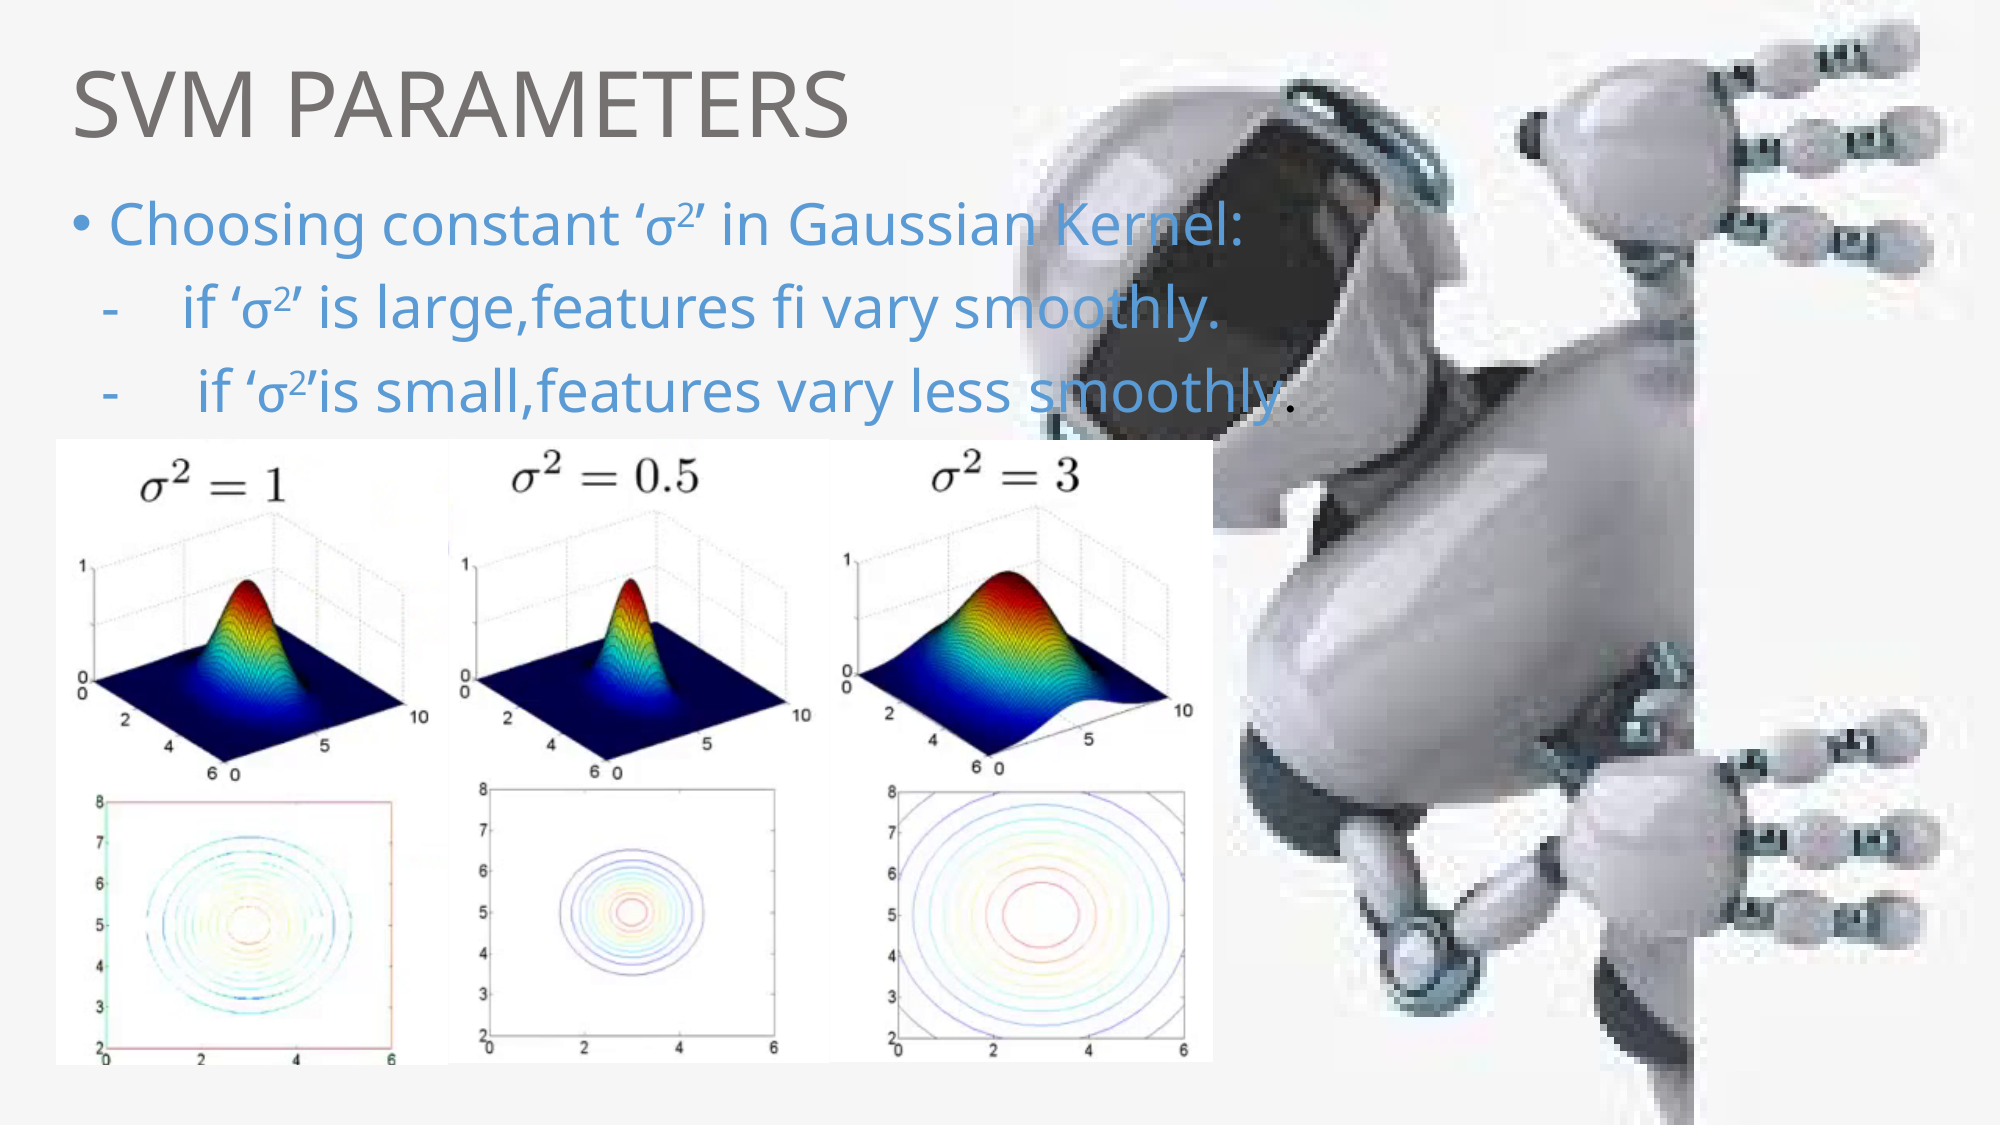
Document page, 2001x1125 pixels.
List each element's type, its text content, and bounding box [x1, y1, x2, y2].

list Choosing constant ‘σ2’ in Gaussian Kernel: - if ‘σ2’ is large,features fi vary smoothly. - if ‘σ2’is small,features vary less smoothly. [56, 187, 1782, 901]
title SVM PARAMETERS [56, 0, 1782, 187]
picture [56, 439, 1213, 1088]
